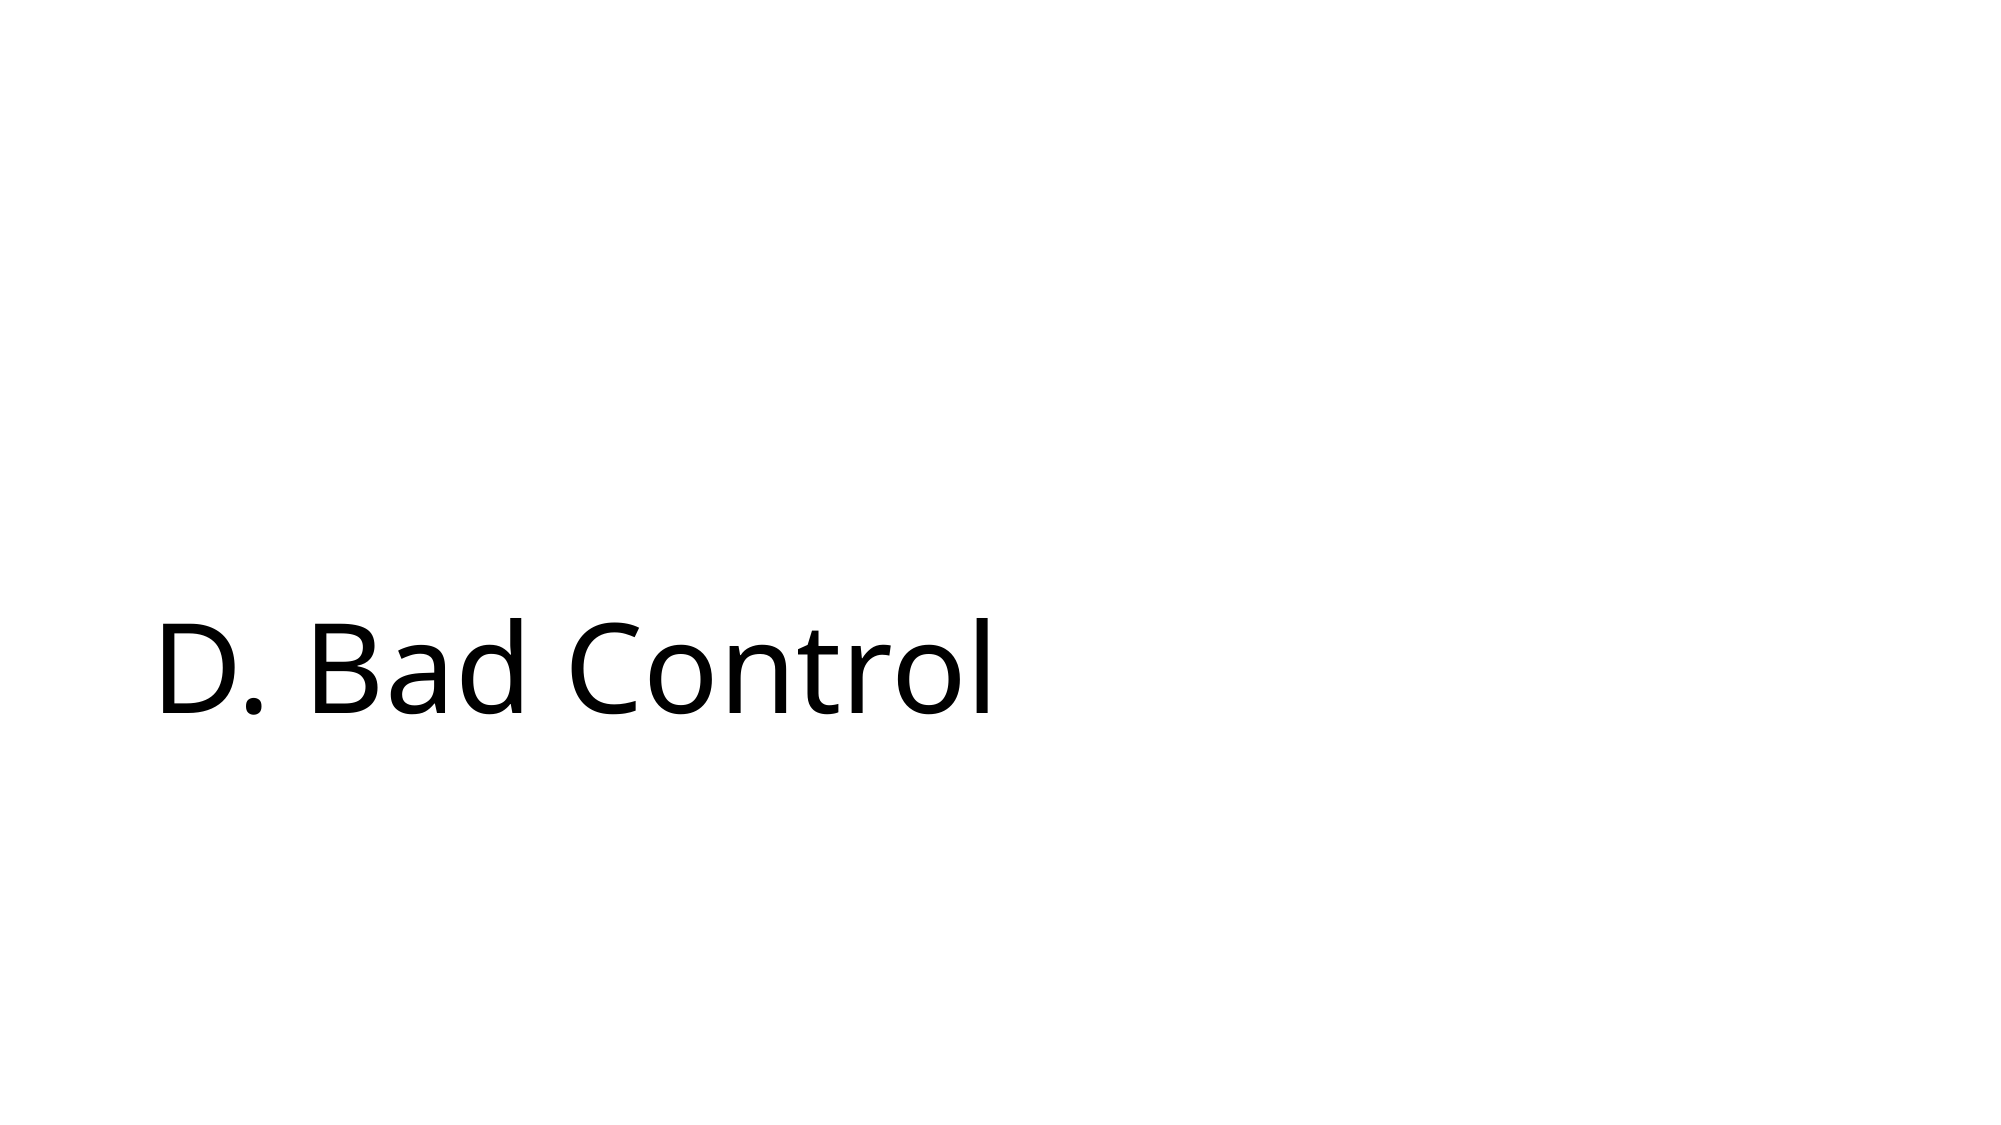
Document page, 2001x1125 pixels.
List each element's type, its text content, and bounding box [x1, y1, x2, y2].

title D. Bad Control [136, 280, 1862, 749]
